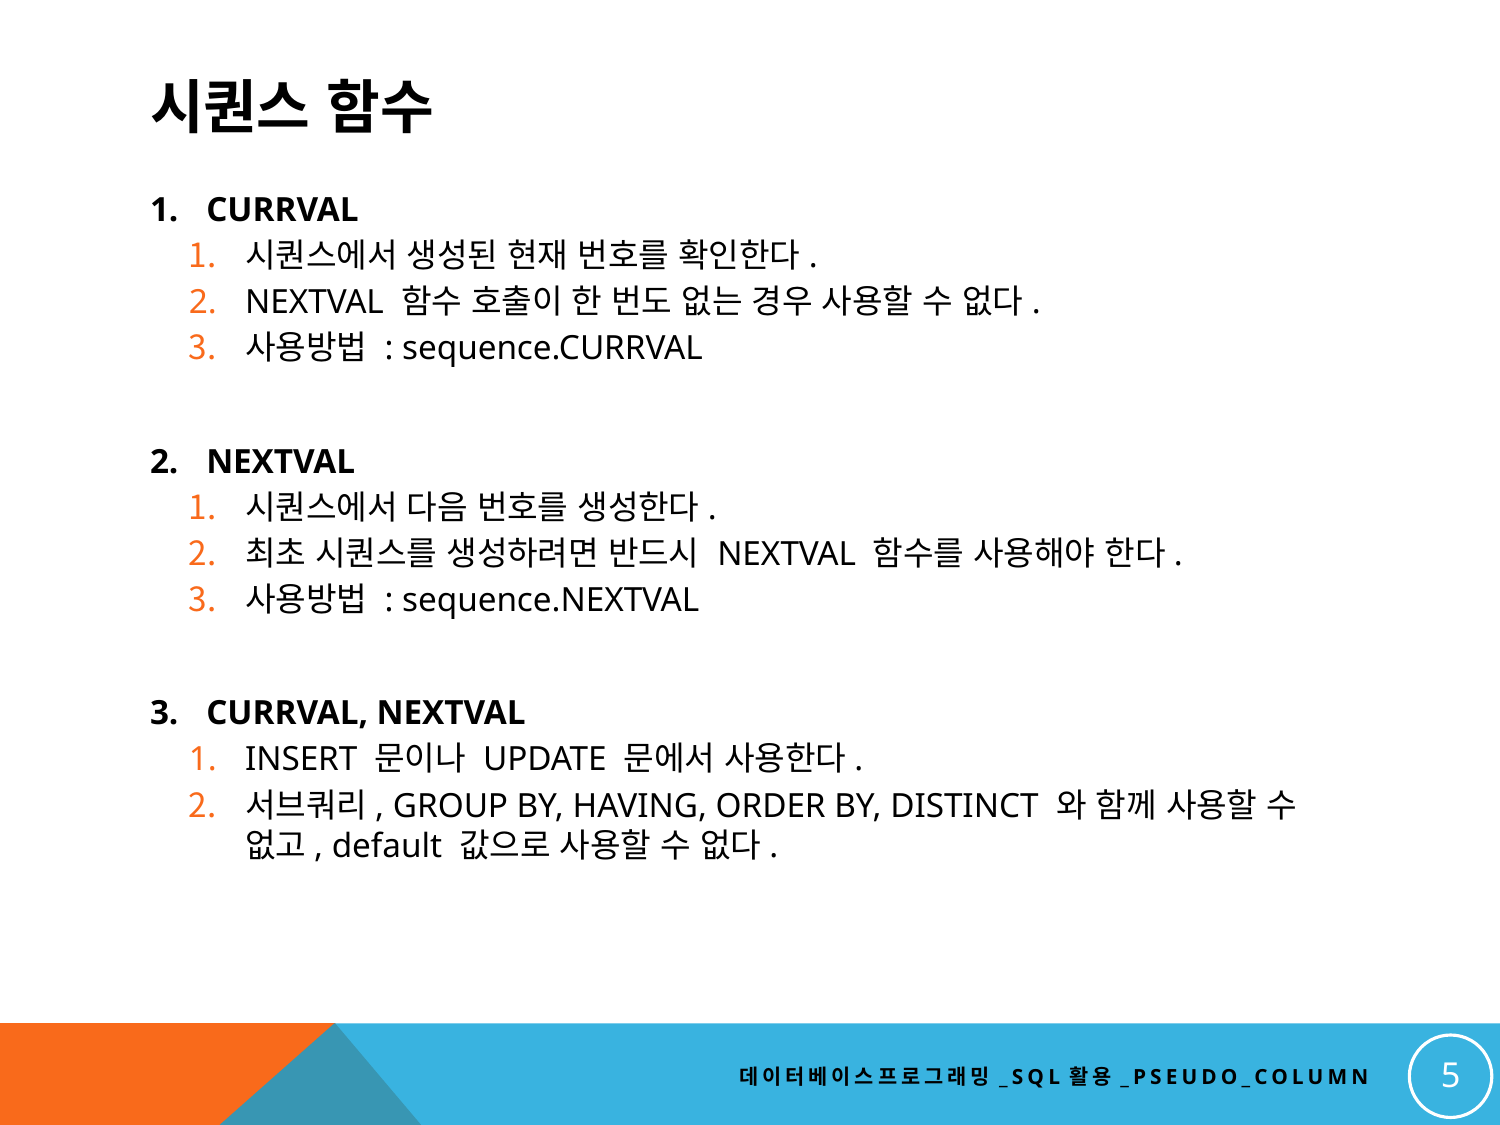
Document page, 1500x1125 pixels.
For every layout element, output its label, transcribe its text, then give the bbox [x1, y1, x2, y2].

footer 데이터베이스프로그래밍_SQL활용_PSEUDO_COLUMN [608, 1053, 1384, 1099]
list CURRVAL 시퀀스에서 생성된 현재 번호를 확인한다. NEXTVAL 함수 호출이 한 번도 없는 경우 사용할 수 없다. 사용방법 : sequence.CURRVAL NEXTVAL 시퀀스에서 다음 번호를 생성한다. 최초 시퀀스를 생성하려면 반드시 NEXTVAL 함수를 사용해야 한다. 사용방법 : sequence.NEXTVAL CURRVAL, NEXTVAL INSERT 문이나 UPDATE 문에서 사용한다. 서브쿼리, GROUP BY, HAVING, ORDER BY, DISTINCT 와 함께 사용할 수 없고, default 값으로 사용할 수 없다. [135, 180, 1369, 953]
slide_number 5 [1407, 1033, 1494, 1120]
title 시퀀스 함수 [135, 60, 1369, 150]
